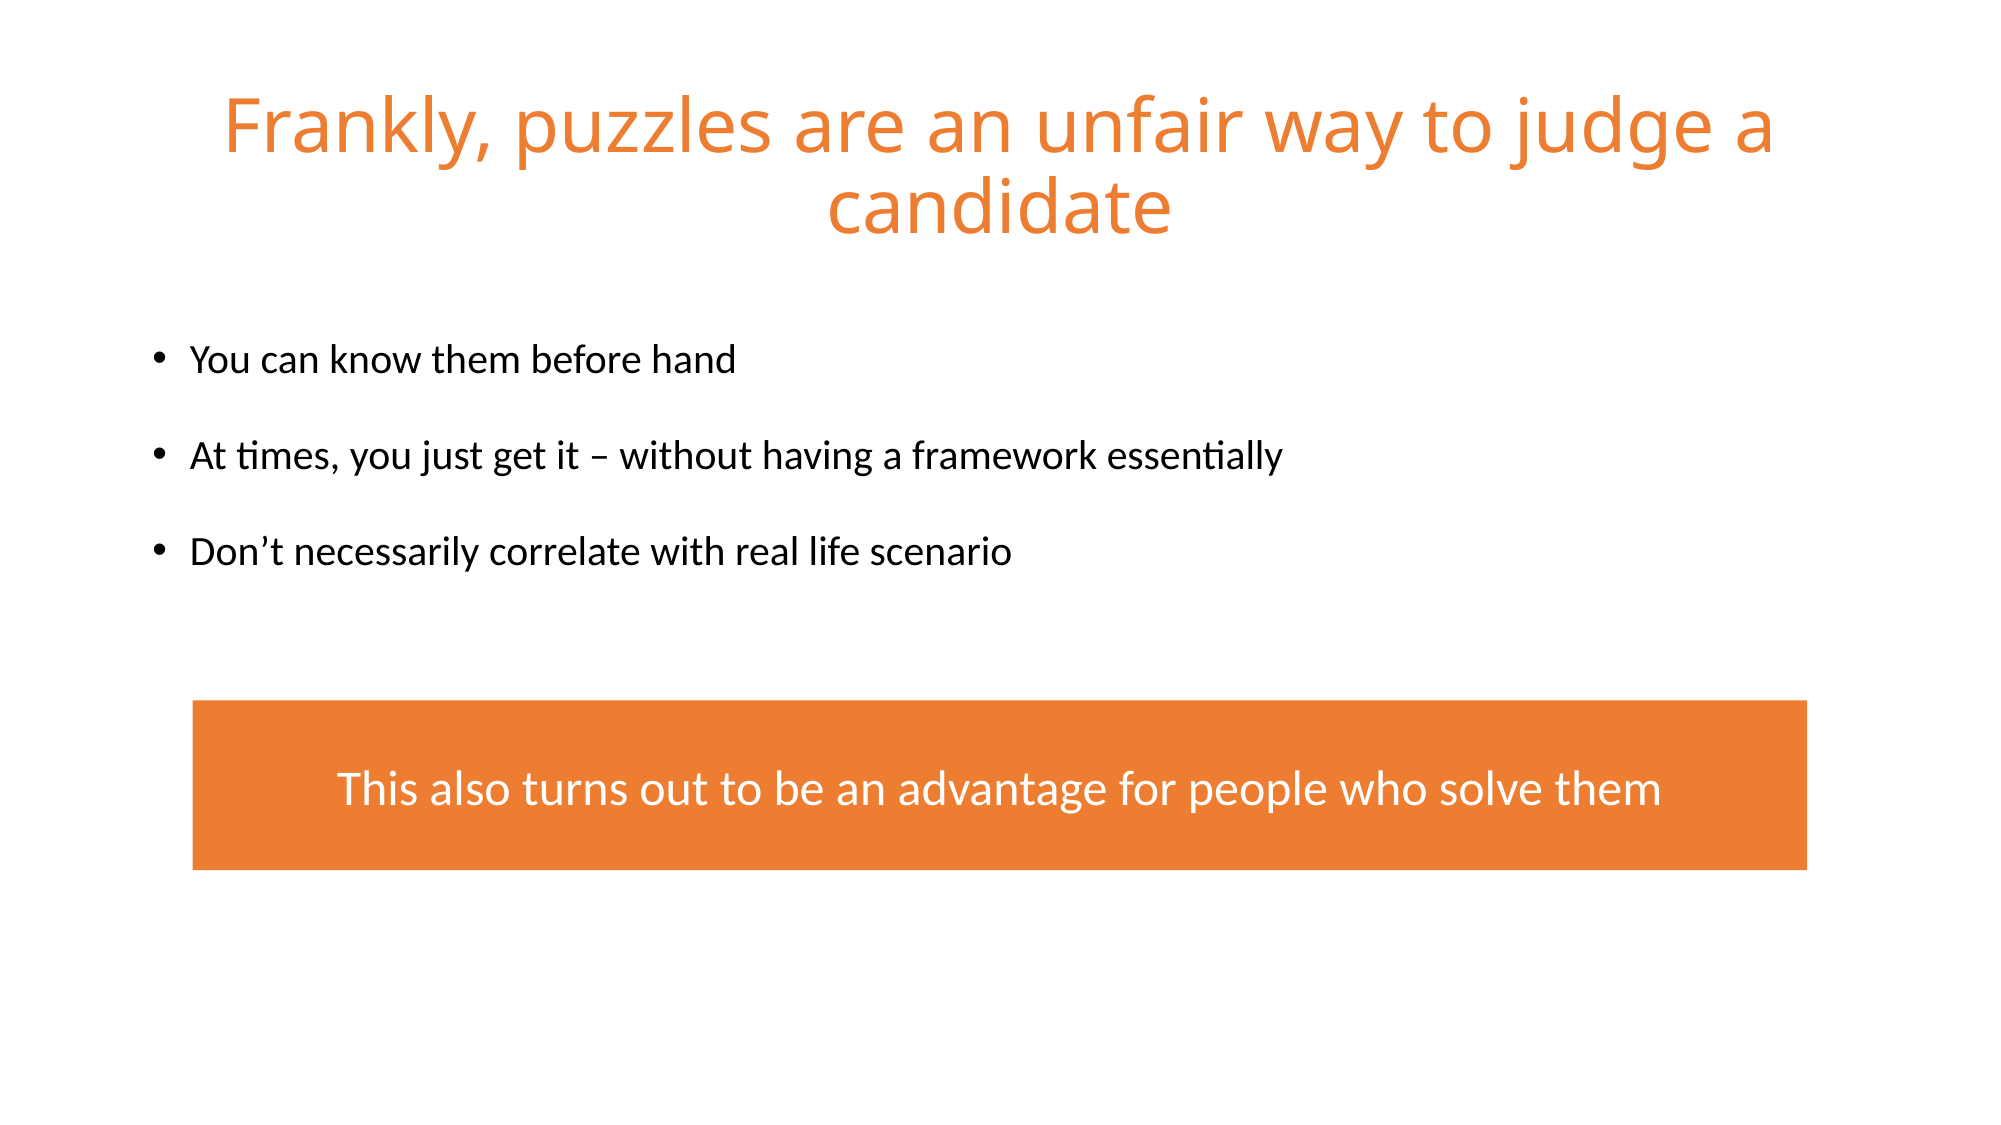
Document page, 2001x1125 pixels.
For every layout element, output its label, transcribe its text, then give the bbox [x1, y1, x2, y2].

list You can know them before hand At times, you just get it – without having a framework essentially Don’t necessarily correlate with real life scenario [137, 299, 1863, 1014]
text_box This also turns out to be an advantage for people who solve them [192, 699, 1808, 871]
title Frankly, puzzles are an unfair way to judge a candidate [137, 59, 1863, 278]
